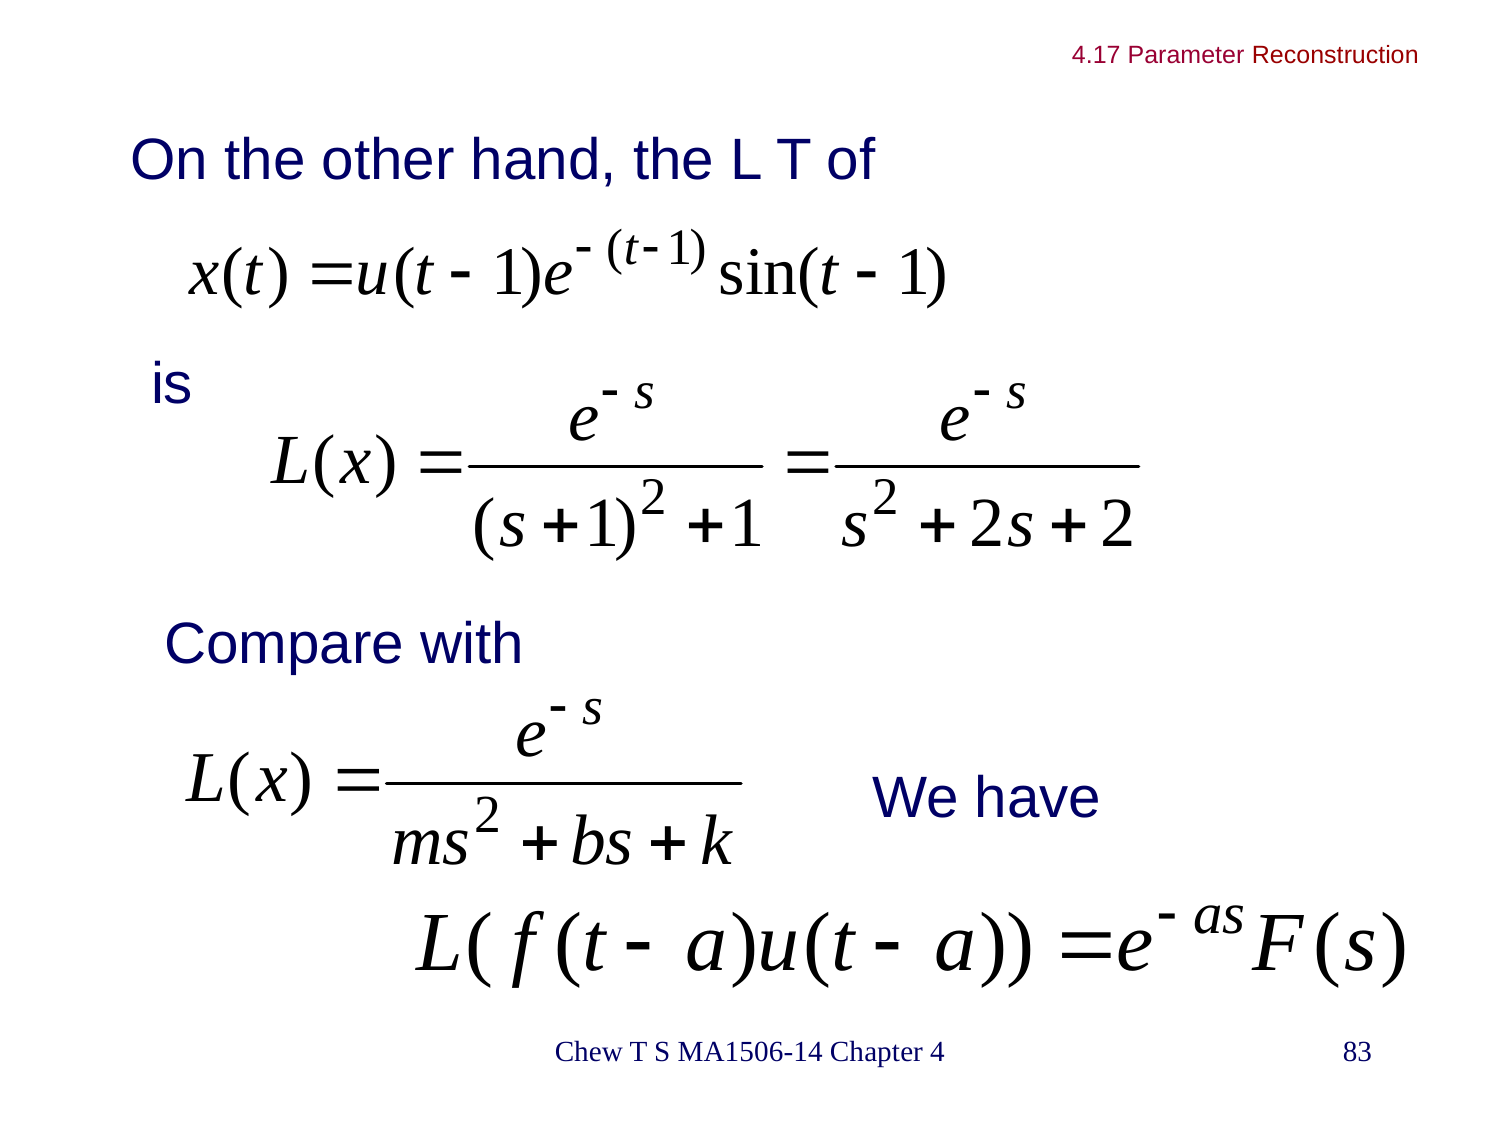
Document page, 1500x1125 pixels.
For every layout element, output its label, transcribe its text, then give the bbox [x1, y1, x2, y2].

text_box We have [857, 751, 1117, 837]
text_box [409, 881, 1414, 997]
text_box 4.17 Parameter Reconstruction [1057, 30, 1471, 76]
text_box is [136, 338, 225, 423]
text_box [180, 677, 748, 874]
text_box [265, 361, 1146, 569]
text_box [182, 219, 951, 316]
text_box On the other hand, the L T of [115, 113, 908, 199]
slide_number 83 [1074, 1024, 1388, 1101]
text_box Compare with [149, 597, 540, 683]
footer Chew T S MA1506-14 Chapter 4 [512, 1024, 988, 1101]
